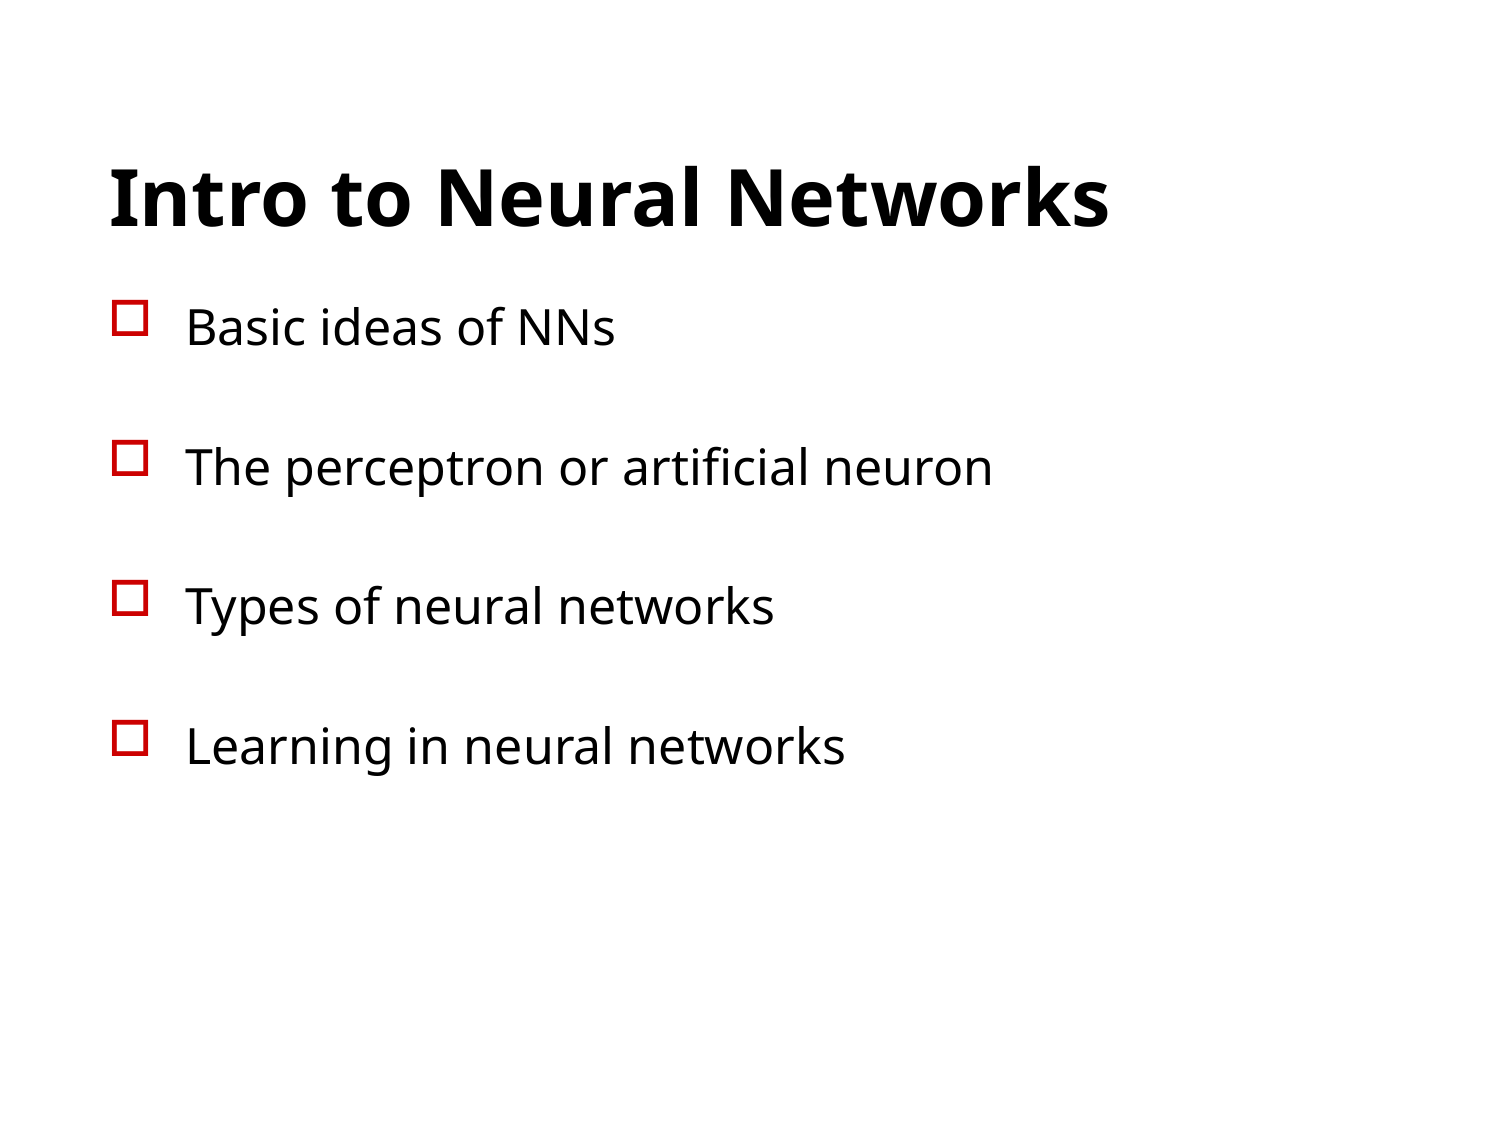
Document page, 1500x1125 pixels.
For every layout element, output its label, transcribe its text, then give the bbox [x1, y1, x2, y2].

list Basic ideas of NNs The perceptron or artificial neuron Types of neural networks Learning in neural networks [92, 287, 1406, 1094]
title Intro to Neural Networks [93, 49, 1407, 250]
